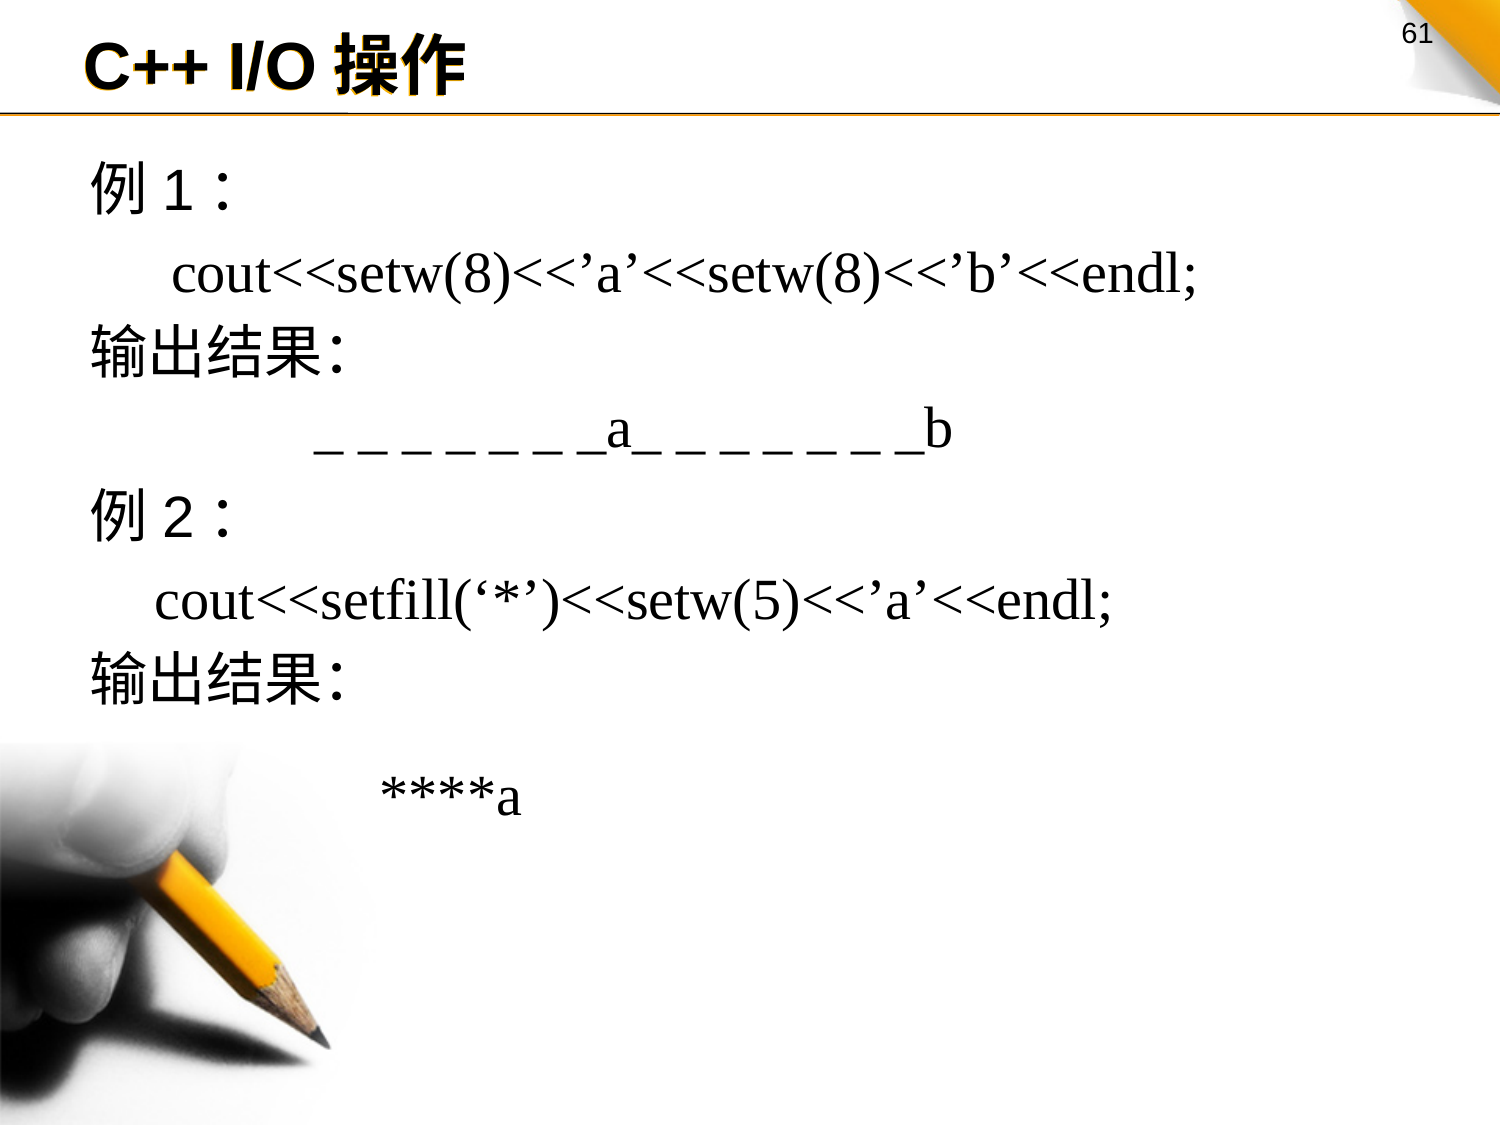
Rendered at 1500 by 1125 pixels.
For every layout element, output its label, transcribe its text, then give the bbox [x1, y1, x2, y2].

text_box _ _ _ _ _ _ _a_ _ _ _ _ _ _b [300, 389, 1001, 468]
picture [0, 116, 1500, 1125]
picture [0, 0, 1500, 112]
text_box C++ I/O操作 [69, 15, 482, 111]
list 例1： cout<<setw(8)<<’a’<<setw(8)<<’b’<<endl; 输出结果： 例2： cout<<setfill(‘*’)<<setw(5)<<’a’<<endl; 输出结果： [75, 144, 1425, 959]
text_box ****a [350, 749, 950, 834]
